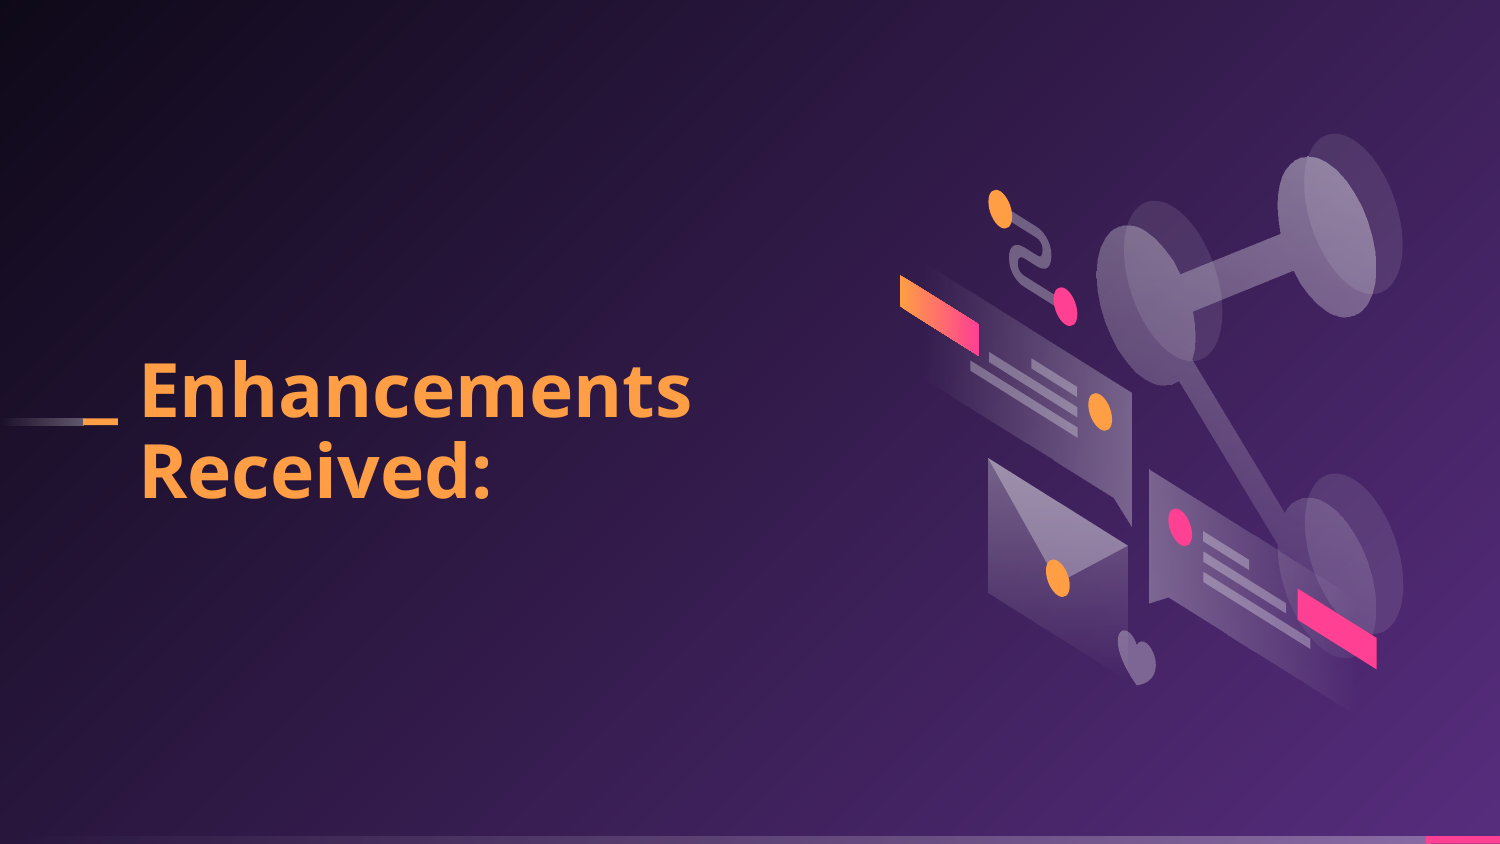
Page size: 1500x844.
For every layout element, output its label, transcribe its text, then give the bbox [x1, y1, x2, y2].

title Enhancements Received: [138, 324, 894, 515]
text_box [899, 133, 1404, 717]
